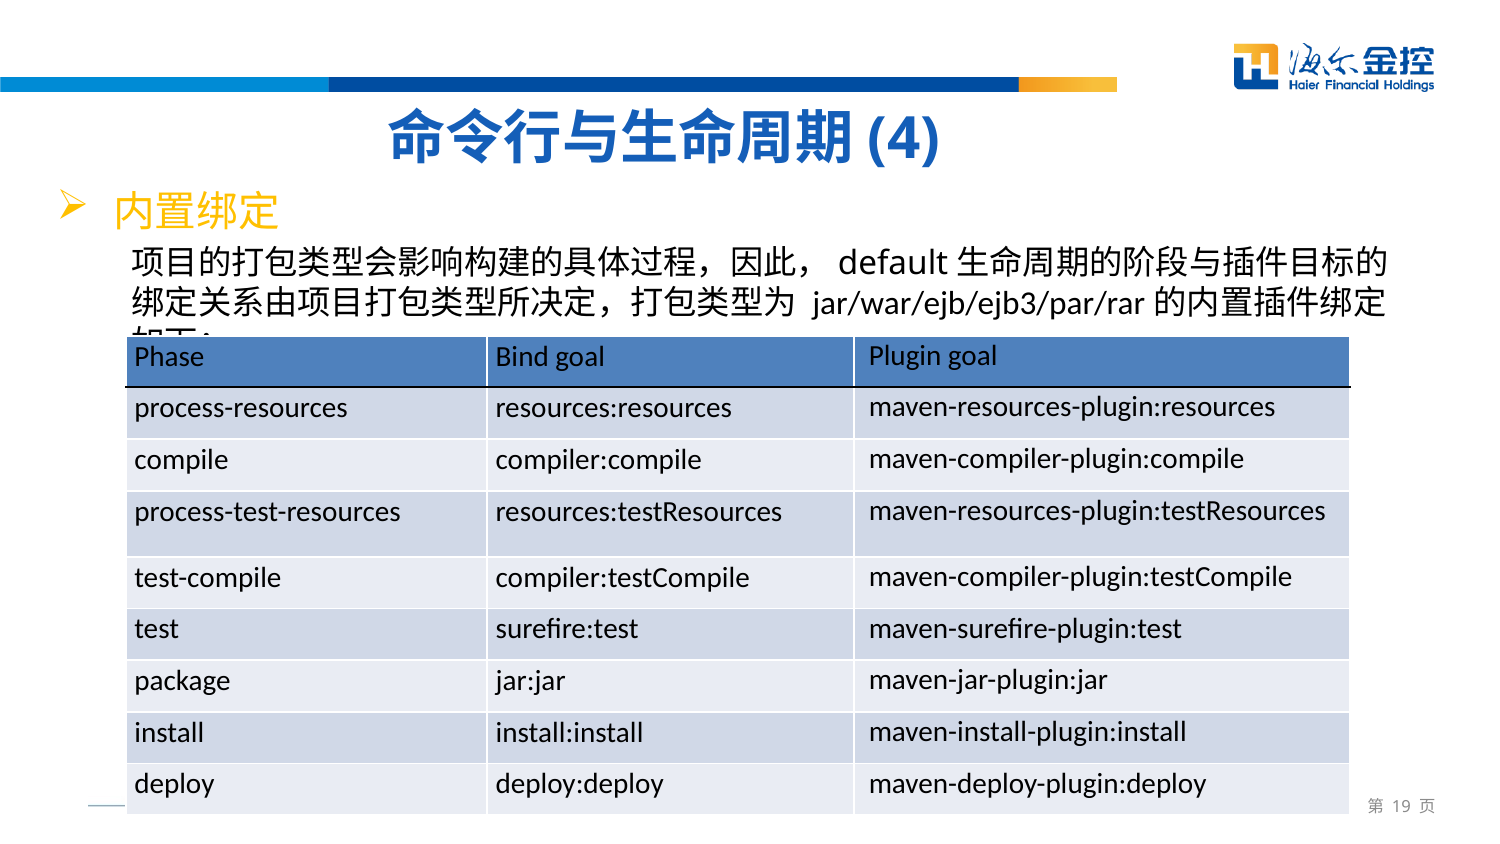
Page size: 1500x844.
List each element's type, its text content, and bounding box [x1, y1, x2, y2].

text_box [0, 43, 1435, 812]
slide_number 第 19 页 [1352, 794, 1459, 821]
